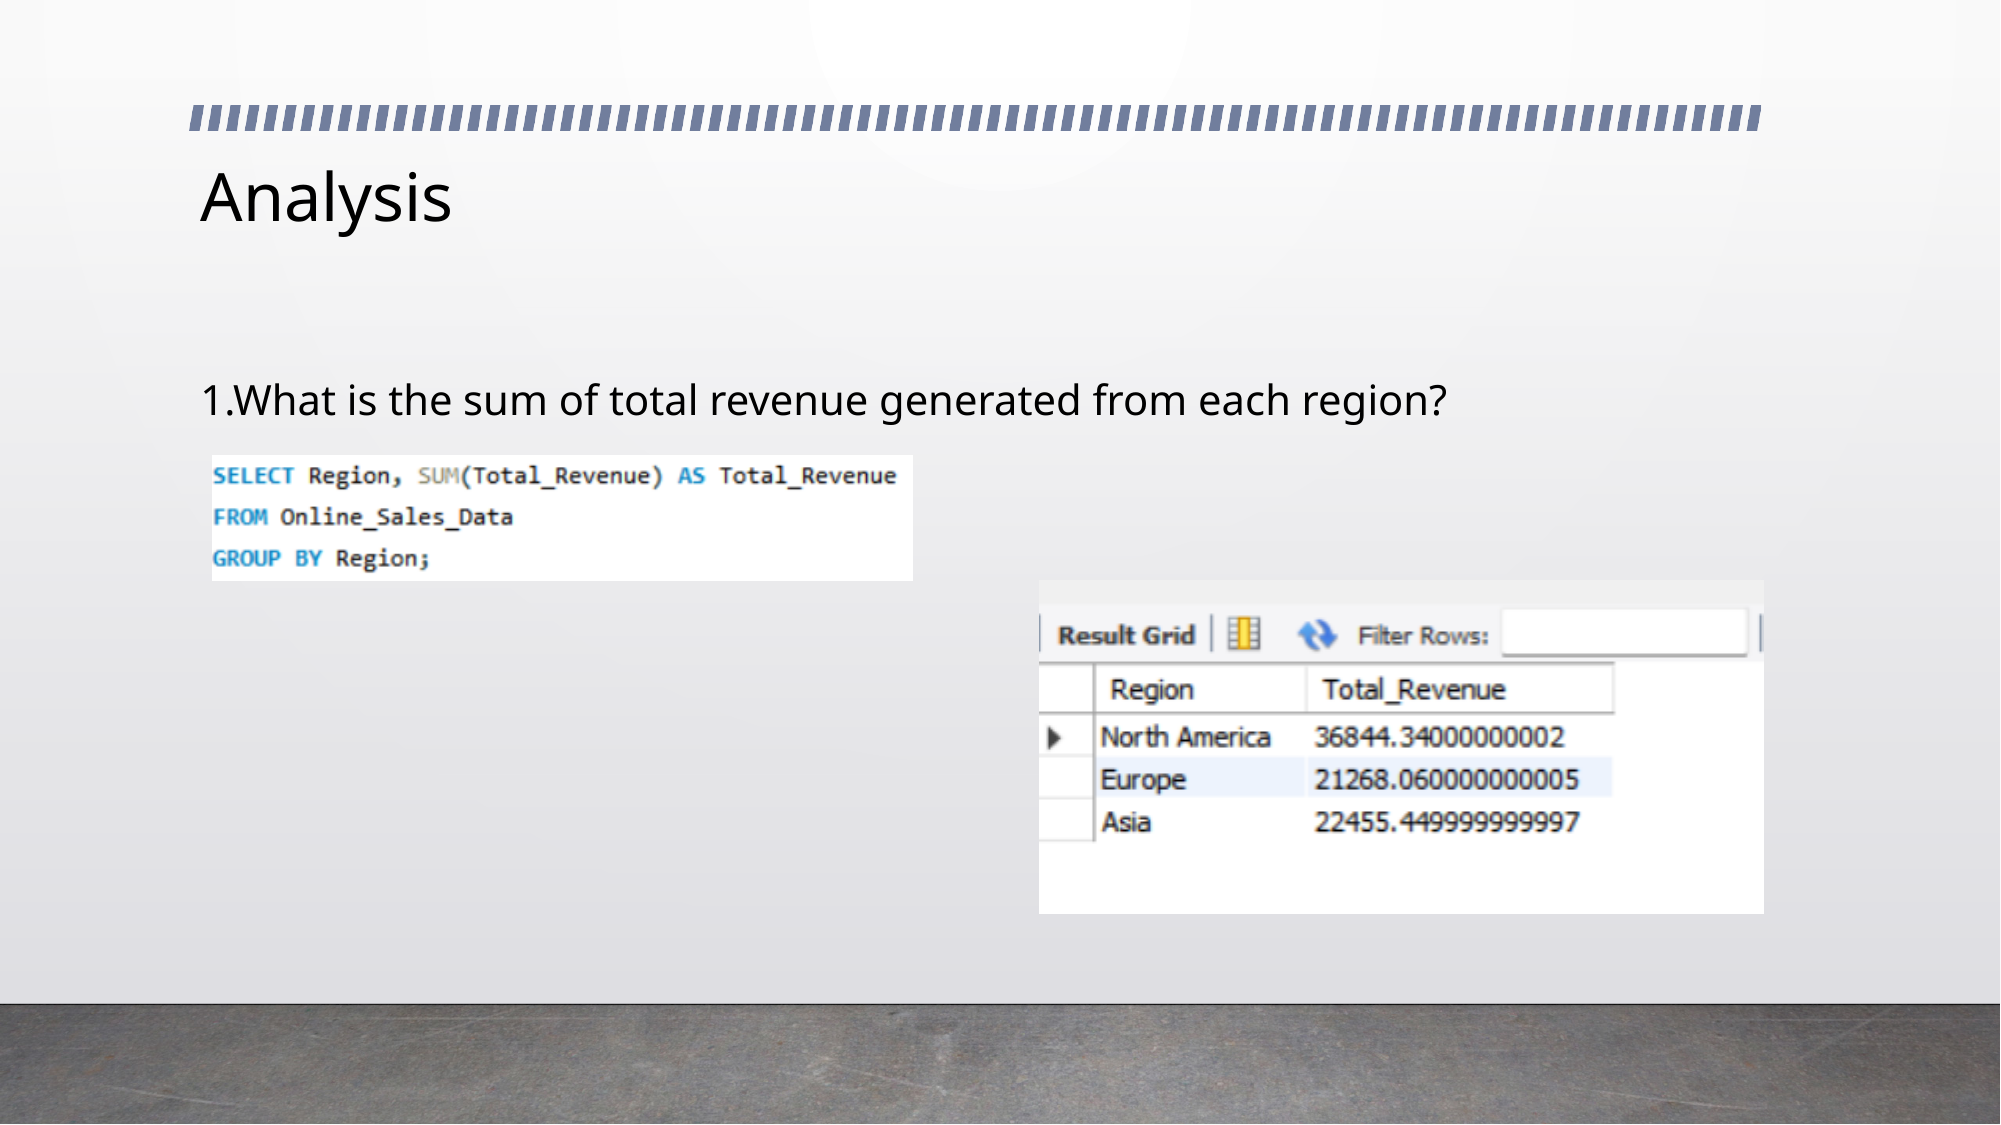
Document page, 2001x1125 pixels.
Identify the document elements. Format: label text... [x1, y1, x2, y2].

picture [0, 1004, 2000, 1124]
list 1.What is the sum of total revenue generated from each region? [185, 356, 1761, 897]
picture [1039, 580, 1764, 915]
picture [212, 455, 914, 582]
title Analysis [185, 156, 1761, 329]
